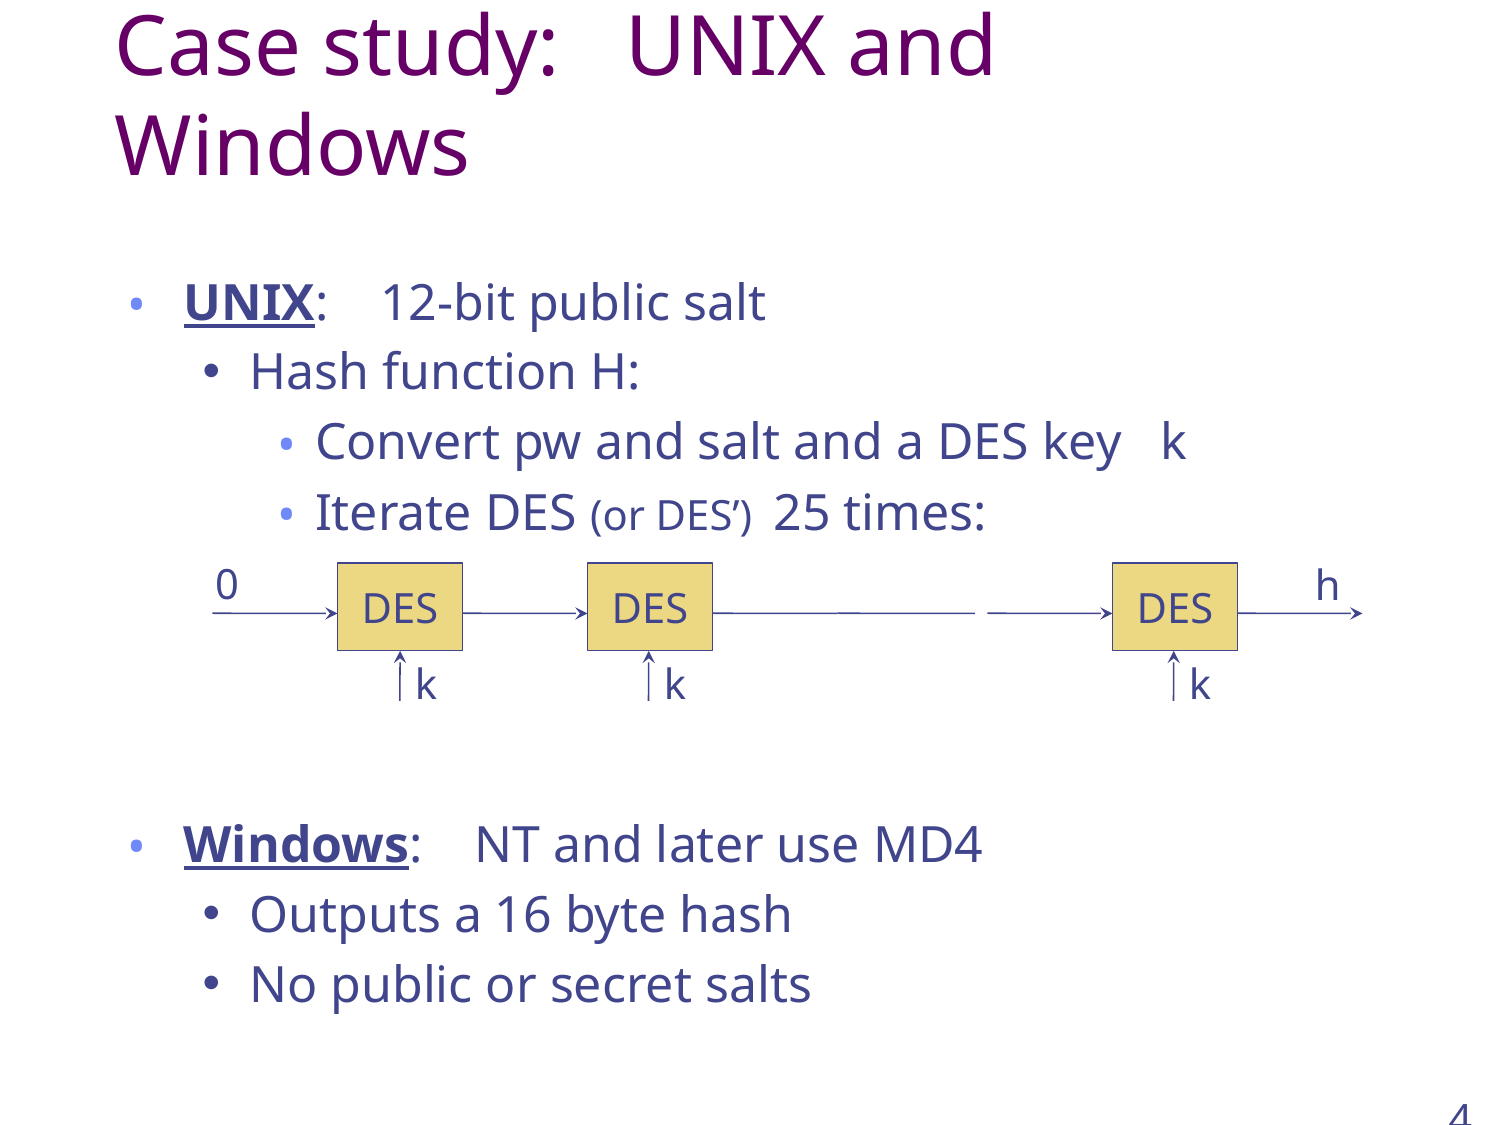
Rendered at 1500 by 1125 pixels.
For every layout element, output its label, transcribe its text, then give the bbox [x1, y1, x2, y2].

list UNIX: 12-bit public salt Hash function H: Convert pw and salt and a DES key k Iterate DES (or DES’) 25 times: Windows: NT and later use MD4 Outputs a 16 byte hash No public or secret salts [112, 262, 1388, 1013]
text_box ‹#› [1433, 1085, 1492, 1125]
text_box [199, 549, 1363, 717]
title Case study: UNIX and Windows [99, 50, 1375, 200]
